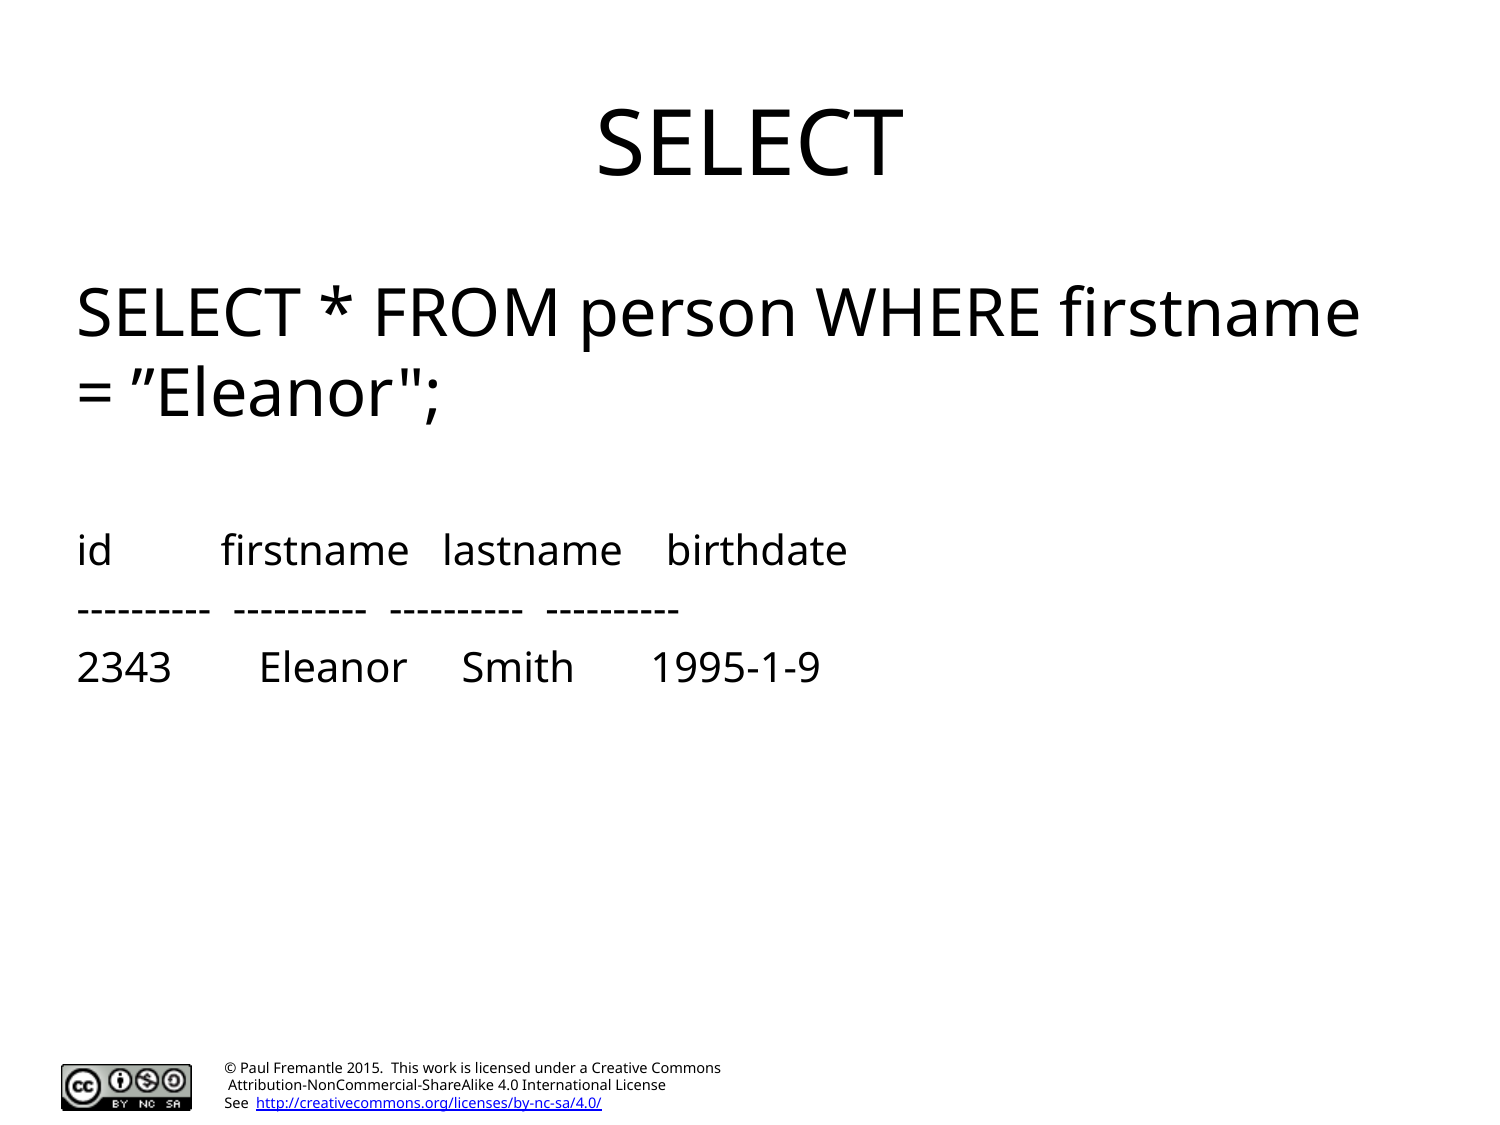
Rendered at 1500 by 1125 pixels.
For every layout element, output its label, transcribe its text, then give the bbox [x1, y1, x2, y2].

title SELECT [75, 45, 1425, 233]
picture [61, 1064, 192, 1111]
list SELECT * FROM person WHERE firstname = ”Eleanor"; id firstname lastname birthdate ---------- ---------- ---------- ---------- 2343 Eleanor Smith 1995-1-9 [61, 262, 1412, 1005]
